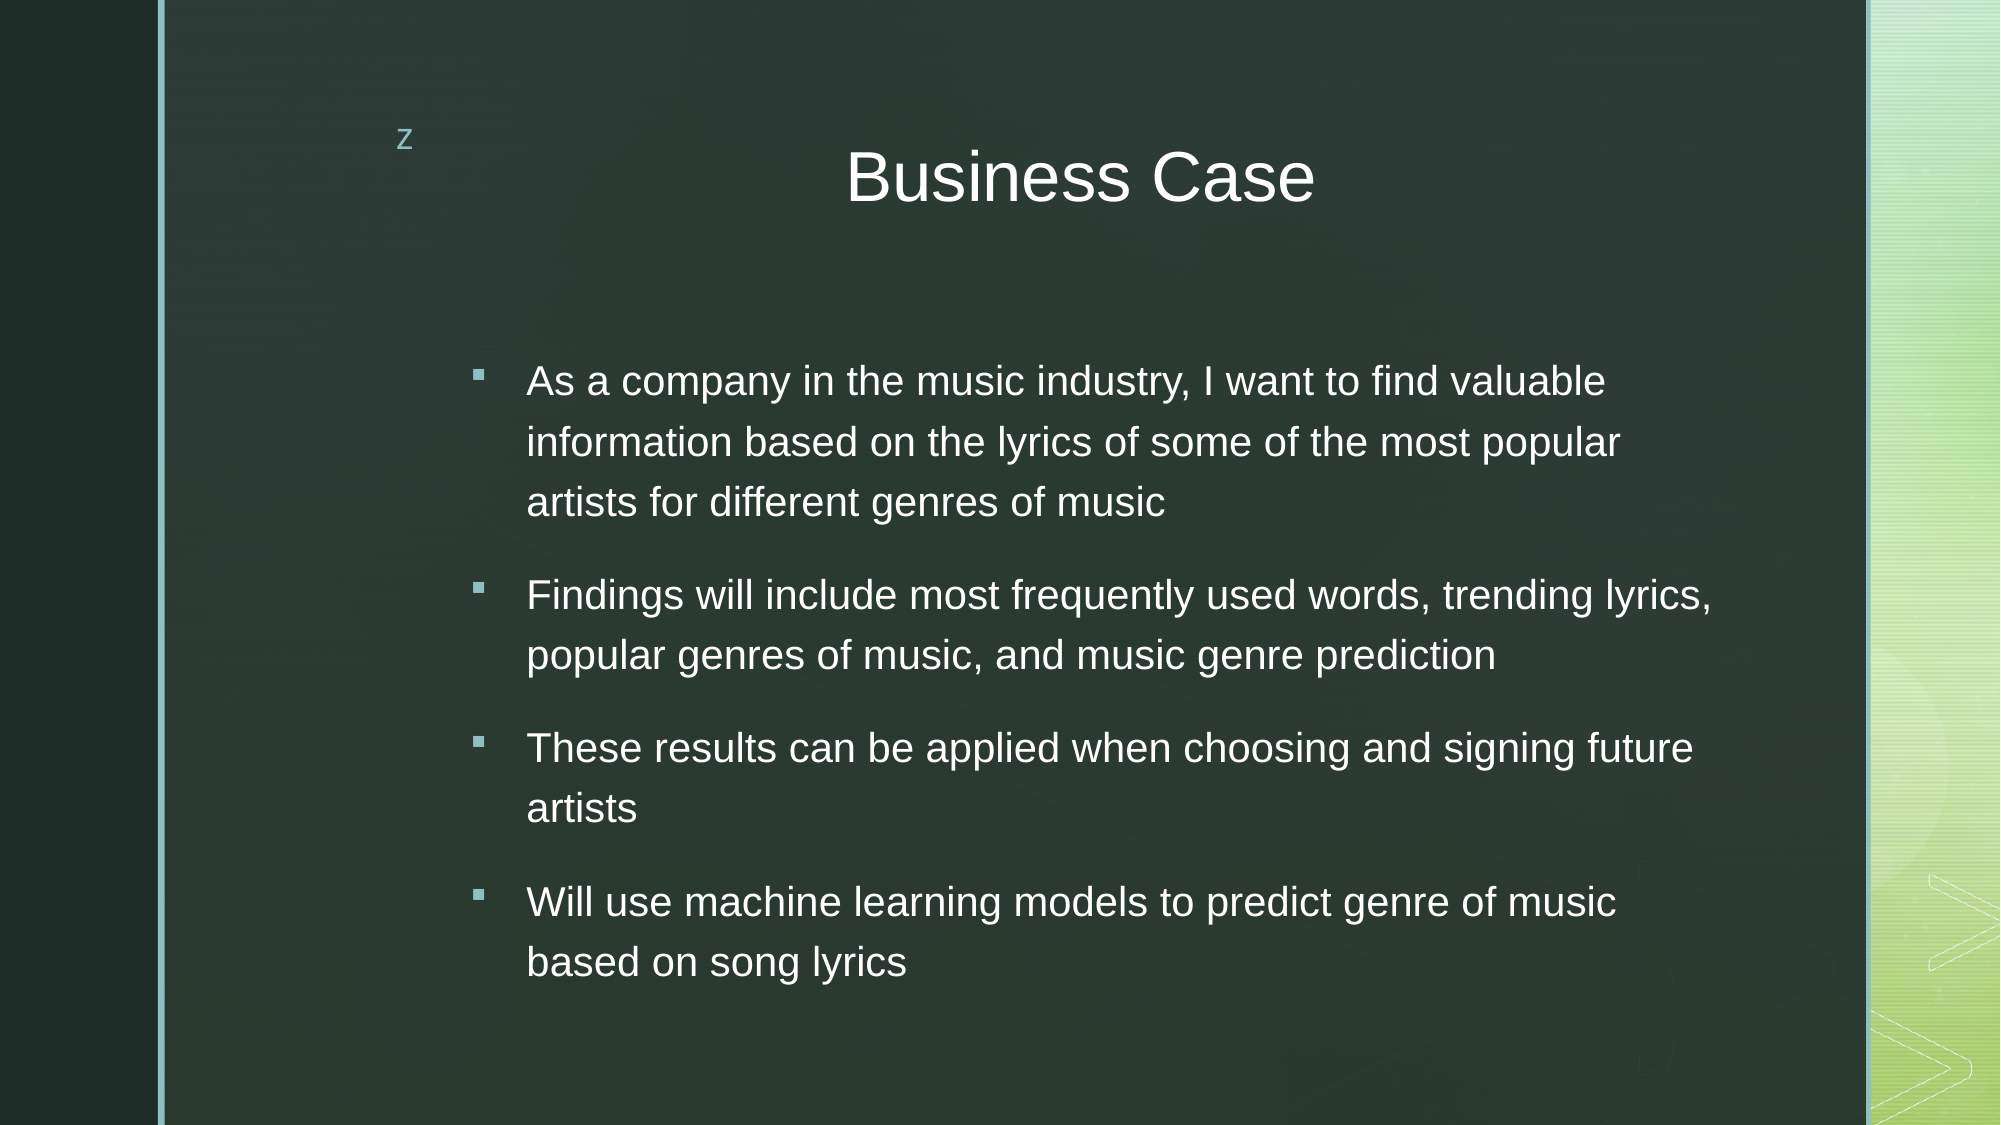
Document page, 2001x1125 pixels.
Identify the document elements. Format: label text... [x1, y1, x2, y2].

title Business Case [428, 132, 1734, 310]
picture [1871, 0, 2001, 1125]
list As a company in the music industry, I want to find valuable information based on the lyrics of some of the most popular artists for different genres of music Findings will include most frequently used words, trending lyrics, popular genres of music, and music genre prediction These results can be applied when choosing and signing future artists Will use machine learning models to predict genre of music based on song lyrics [454, 336, 1734, 993]
